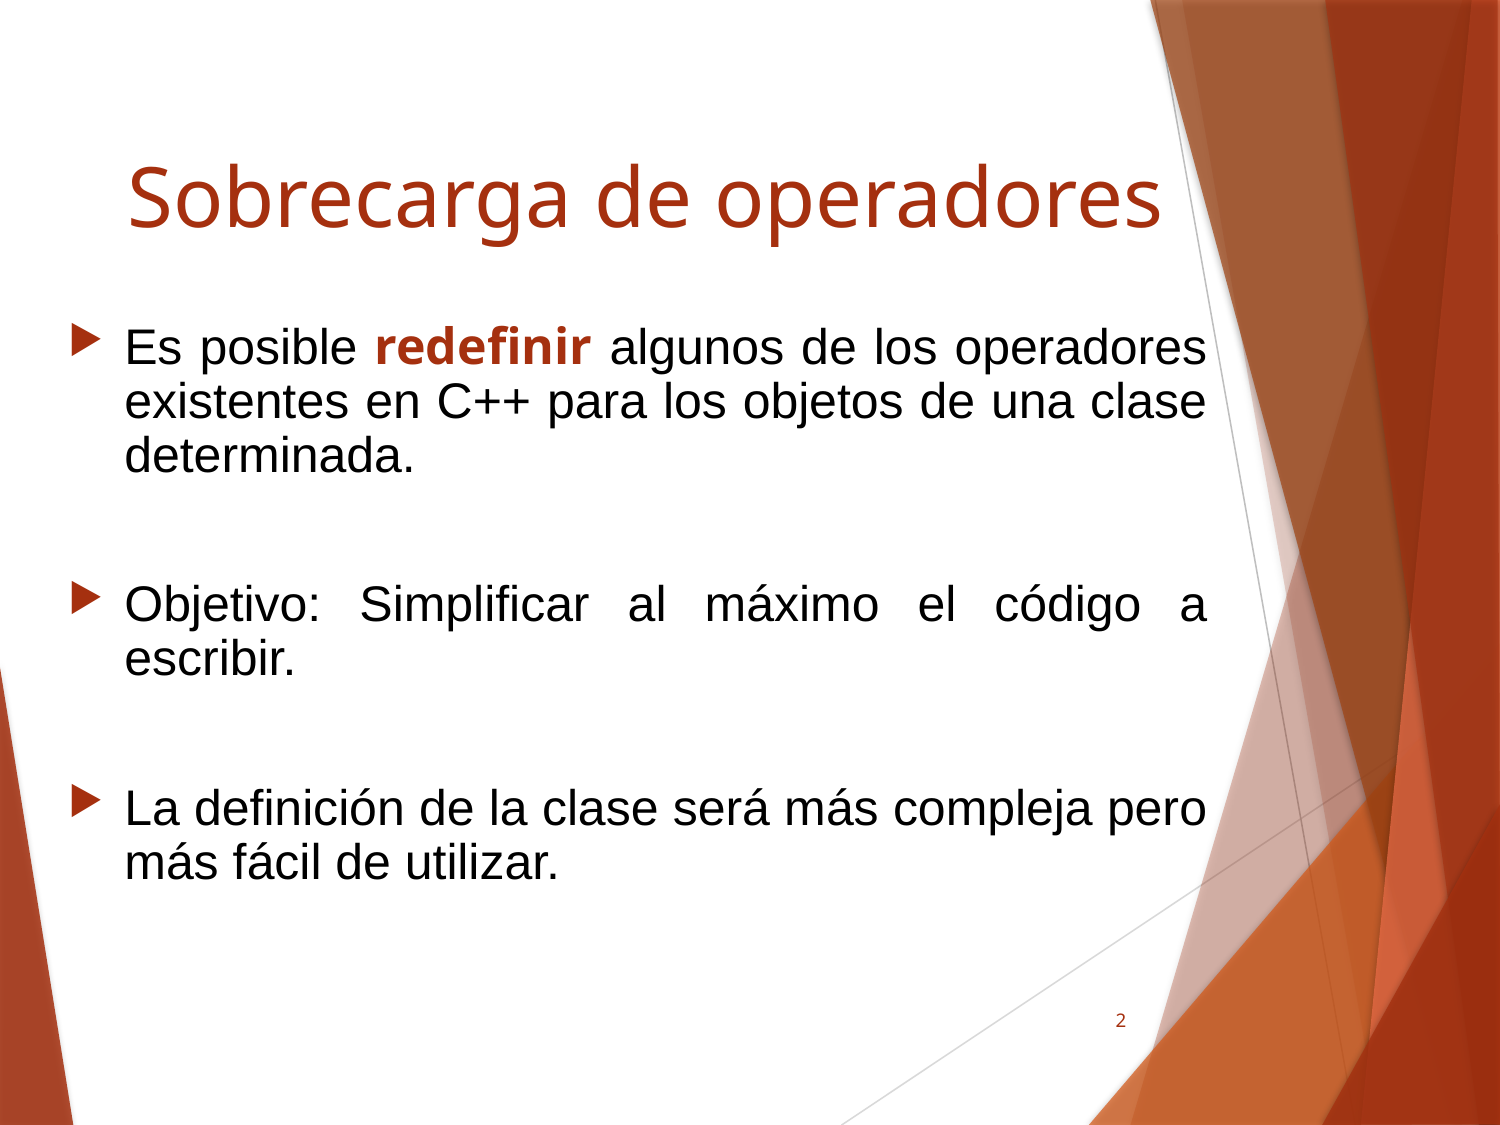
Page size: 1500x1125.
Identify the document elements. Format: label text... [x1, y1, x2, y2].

list Es posible redefinir algunos de los operadores existentes en C++ para los objetos de una clase determinada. Objetivo: Simplificar al máximo el código a escribir. La definición de la clase será más compleja pero más fácil de utilizar. [53, 313, 1223, 989]
title Sobrecarga de operadores [112, 136, 1425, 238]
slide_number 2 [1057, 991, 1142, 1051]
